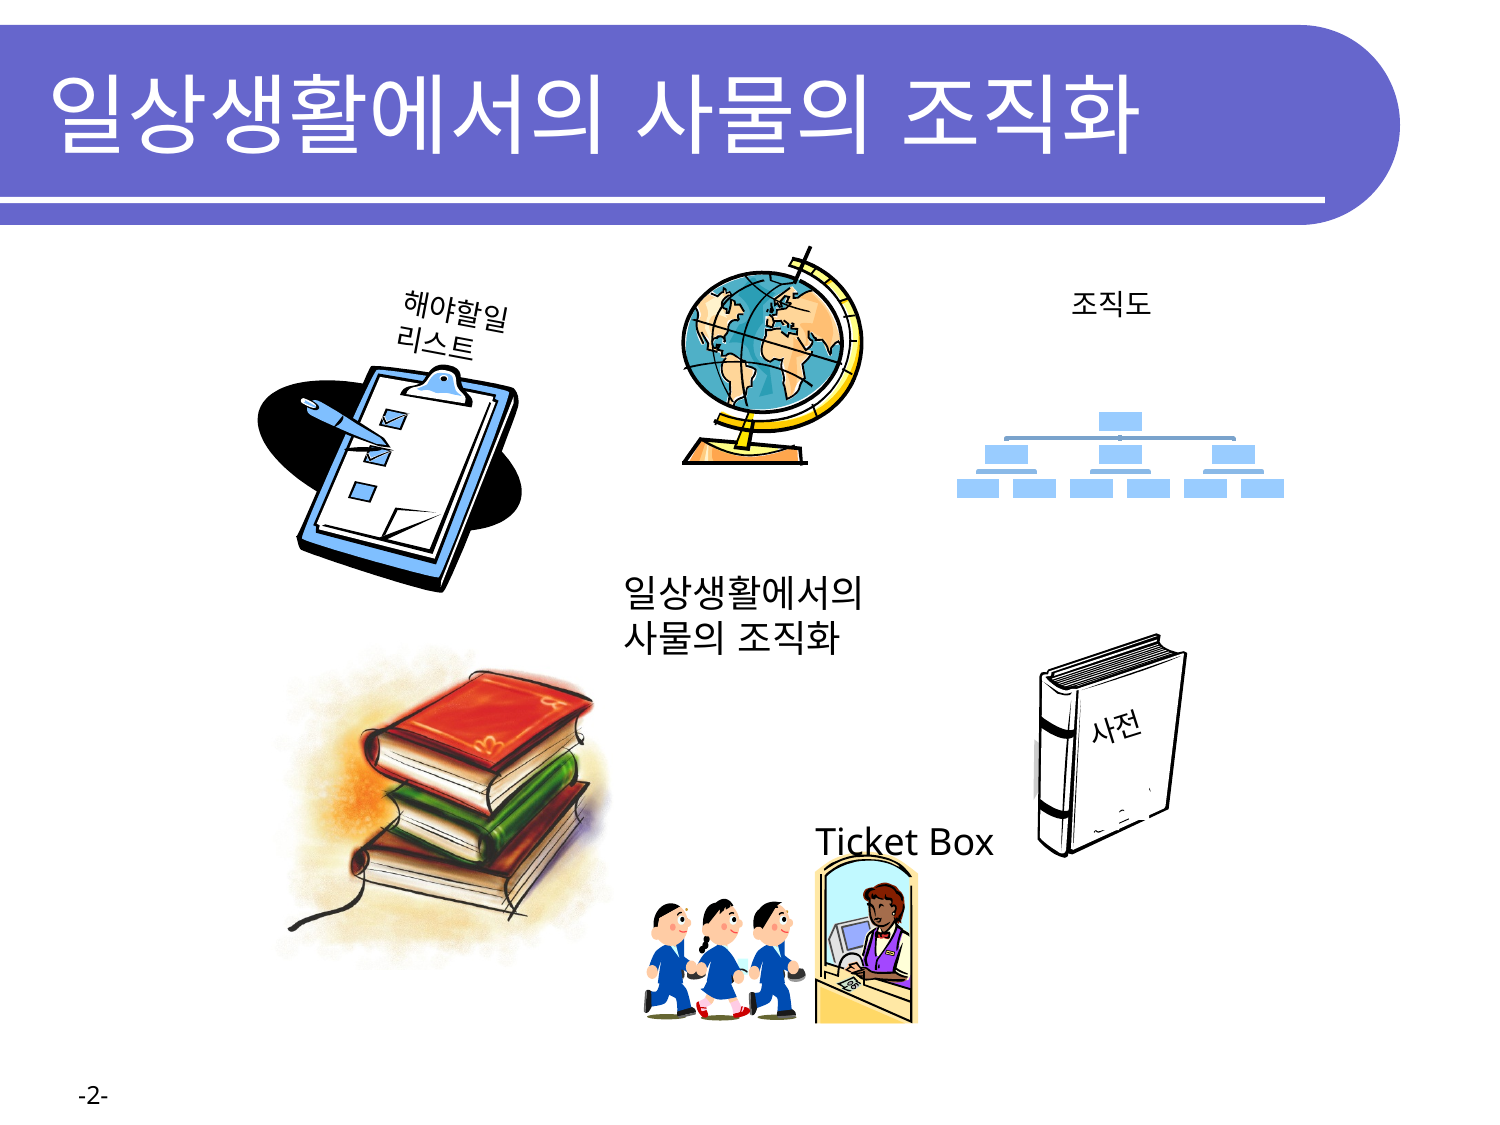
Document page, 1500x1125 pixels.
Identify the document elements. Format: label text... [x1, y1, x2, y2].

text_box 해야할일 리스트 [377, 274, 577, 393]
title 일상생활에서의 사물의 조직화 [32, 37, 1347, 188]
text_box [1033, 633, 1188, 858]
picture [265, 621, 614, 970]
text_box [643, 810, 1002, 1024]
text_box 일상생활에서의 사물의 조직화 [609, 562, 891, 668]
picture [678, 243, 866, 469]
picture [253, 361, 526, 597]
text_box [954, 354, 1287, 556]
text_box 조직도 [1056, 278, 1244, 329]
